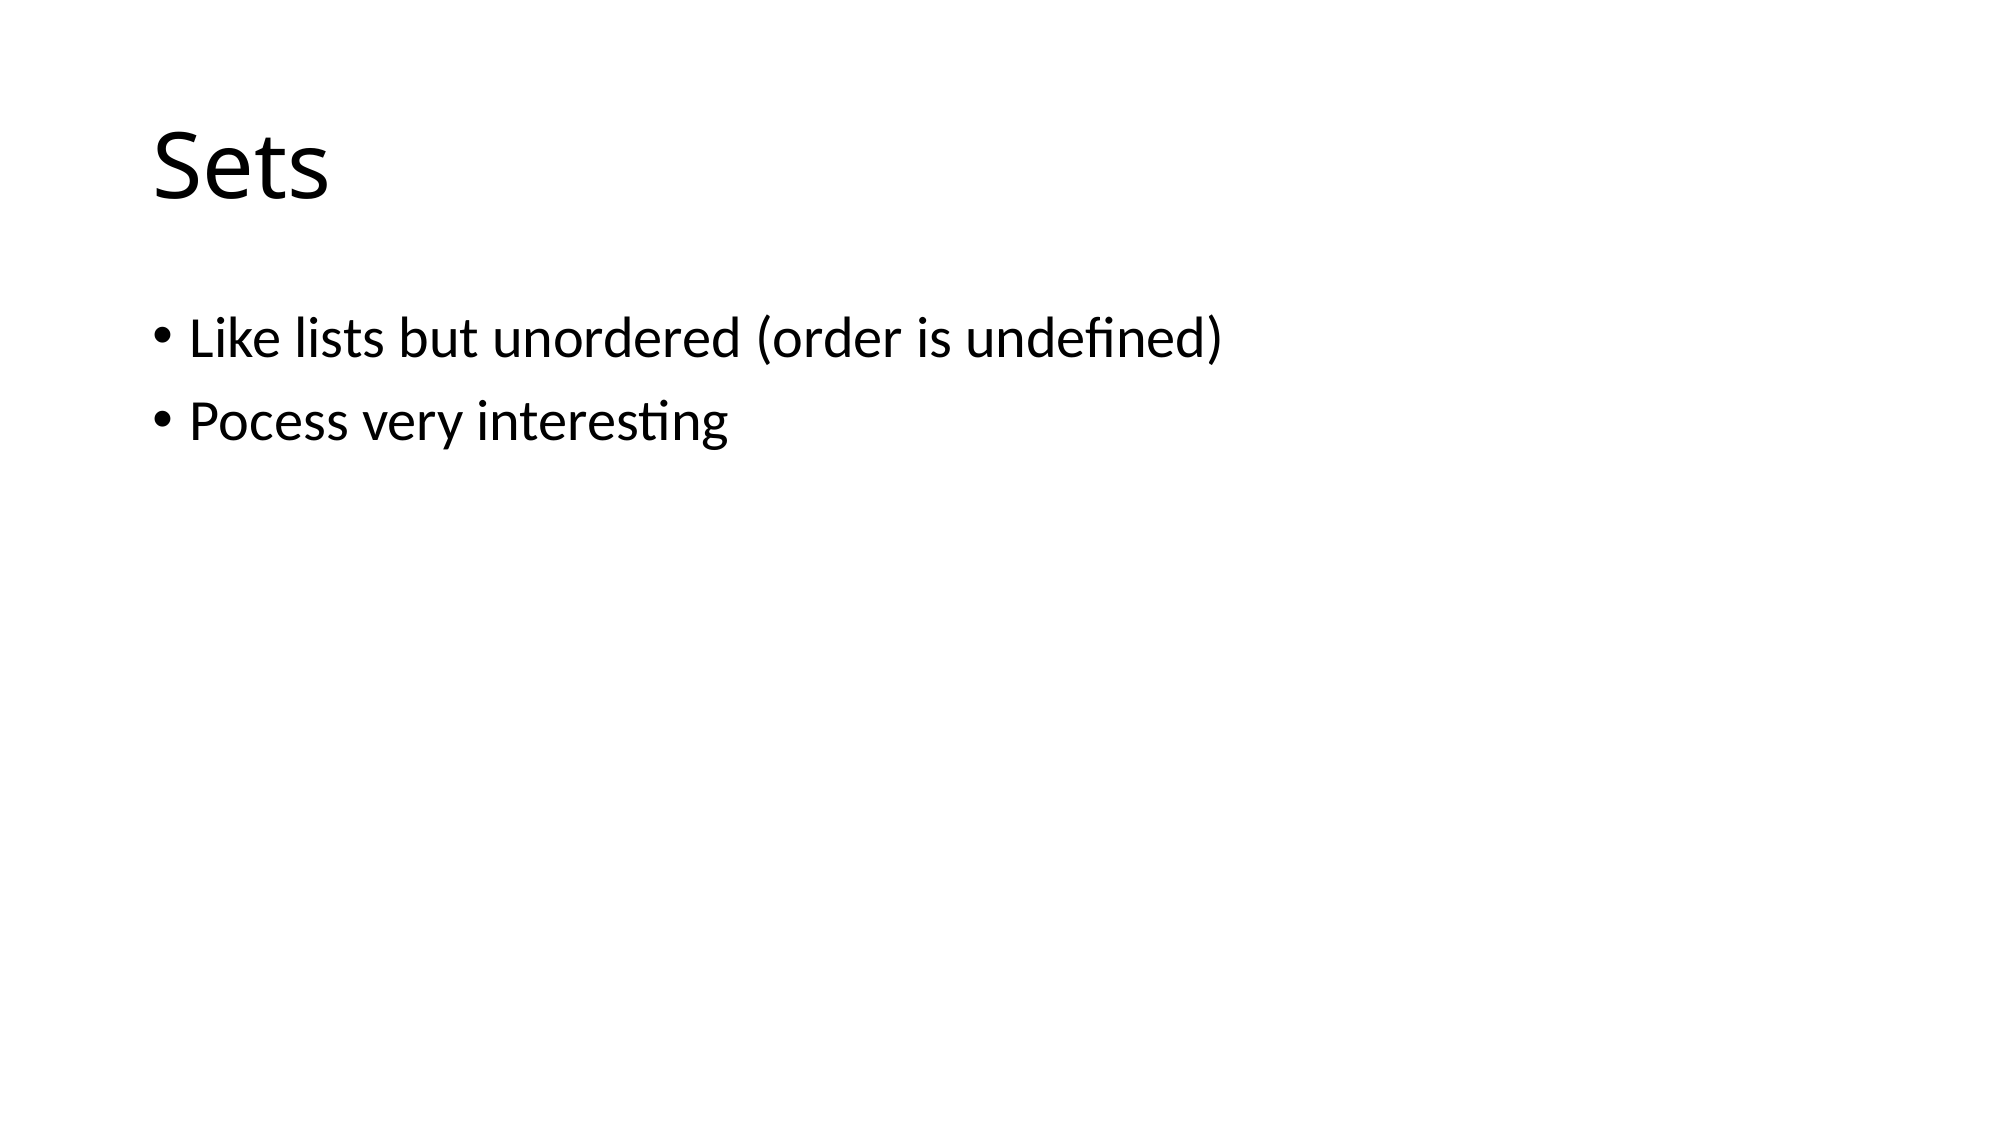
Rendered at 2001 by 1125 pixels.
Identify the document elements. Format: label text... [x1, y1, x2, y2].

list Like lists but unordered (order is undefined) Pocess very interesting [137, 299, 1863, 1014]
title Sets [137, 59, 1863, 278]
